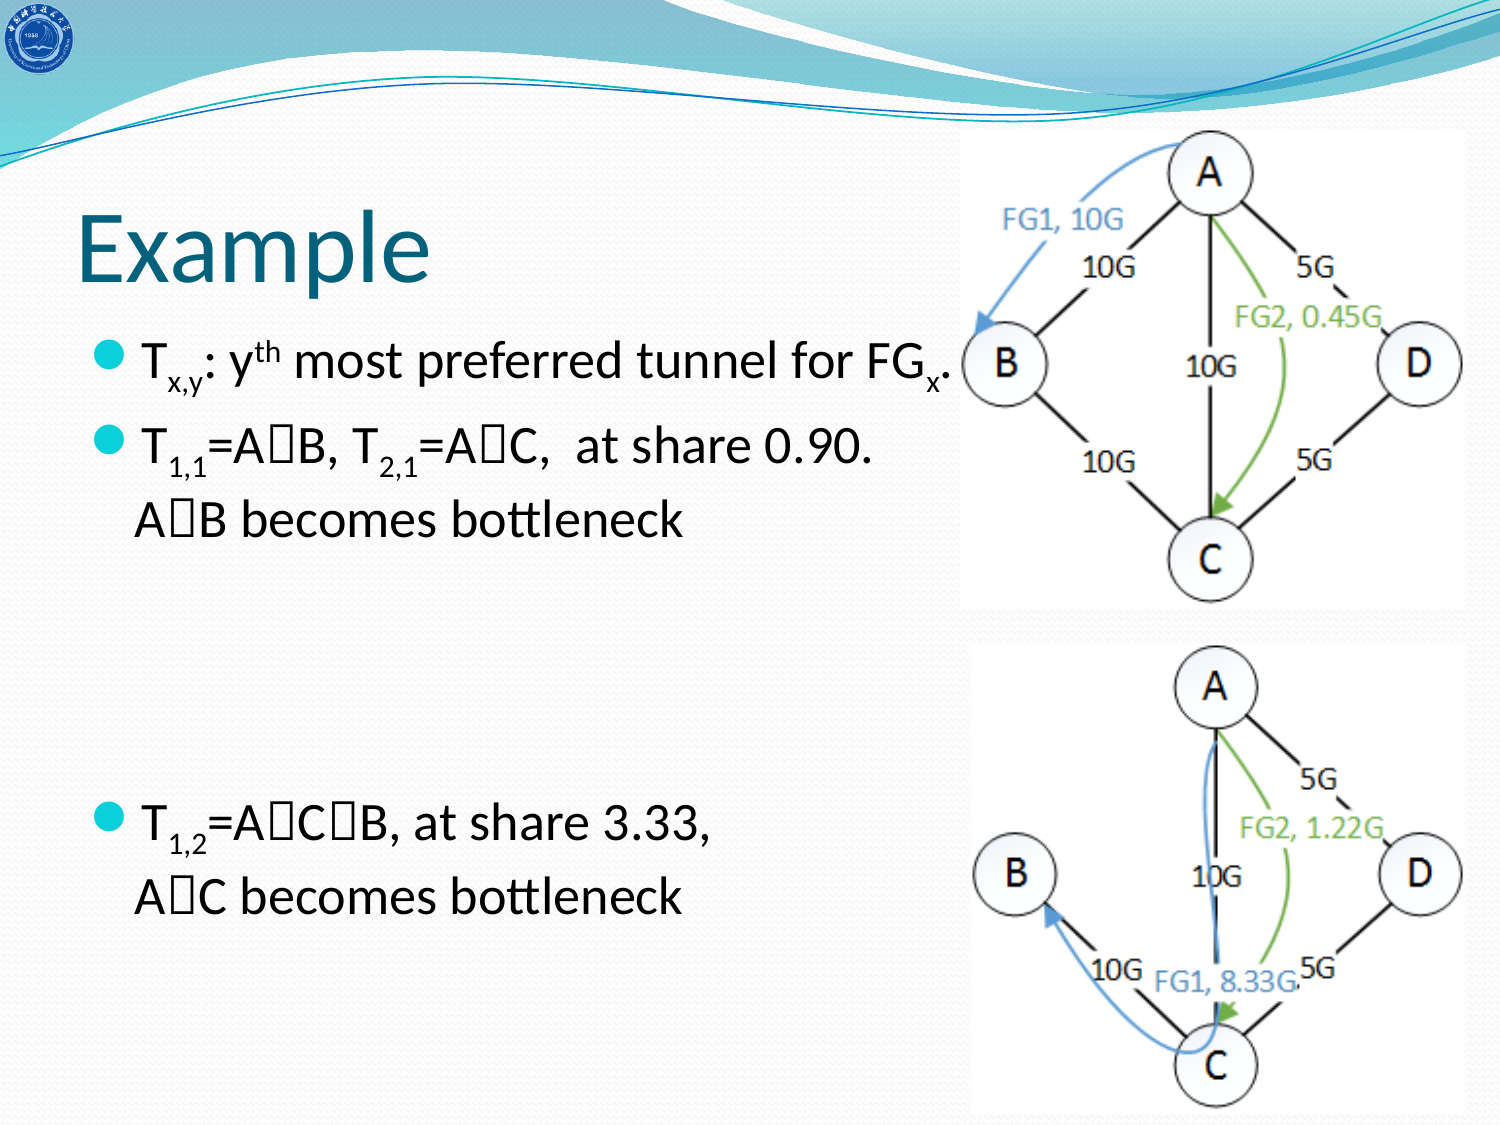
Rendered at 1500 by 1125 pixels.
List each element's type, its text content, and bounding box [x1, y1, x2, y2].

list Tx,y: yth most preferred tunnel for FGx. T1,1=AB, T2,1=AC, at share 0.90. AB becomes bottleneck T1,2=ACB, at share 3.33, AC becomes bottleneck [75, 317, 1425, 1038]
picture [960, 128, 1466, 610]
picture [971, 644, 1466, 1115]
title Example [75, 115, 1425, 303]
picture [0, 0, 77, 77]
